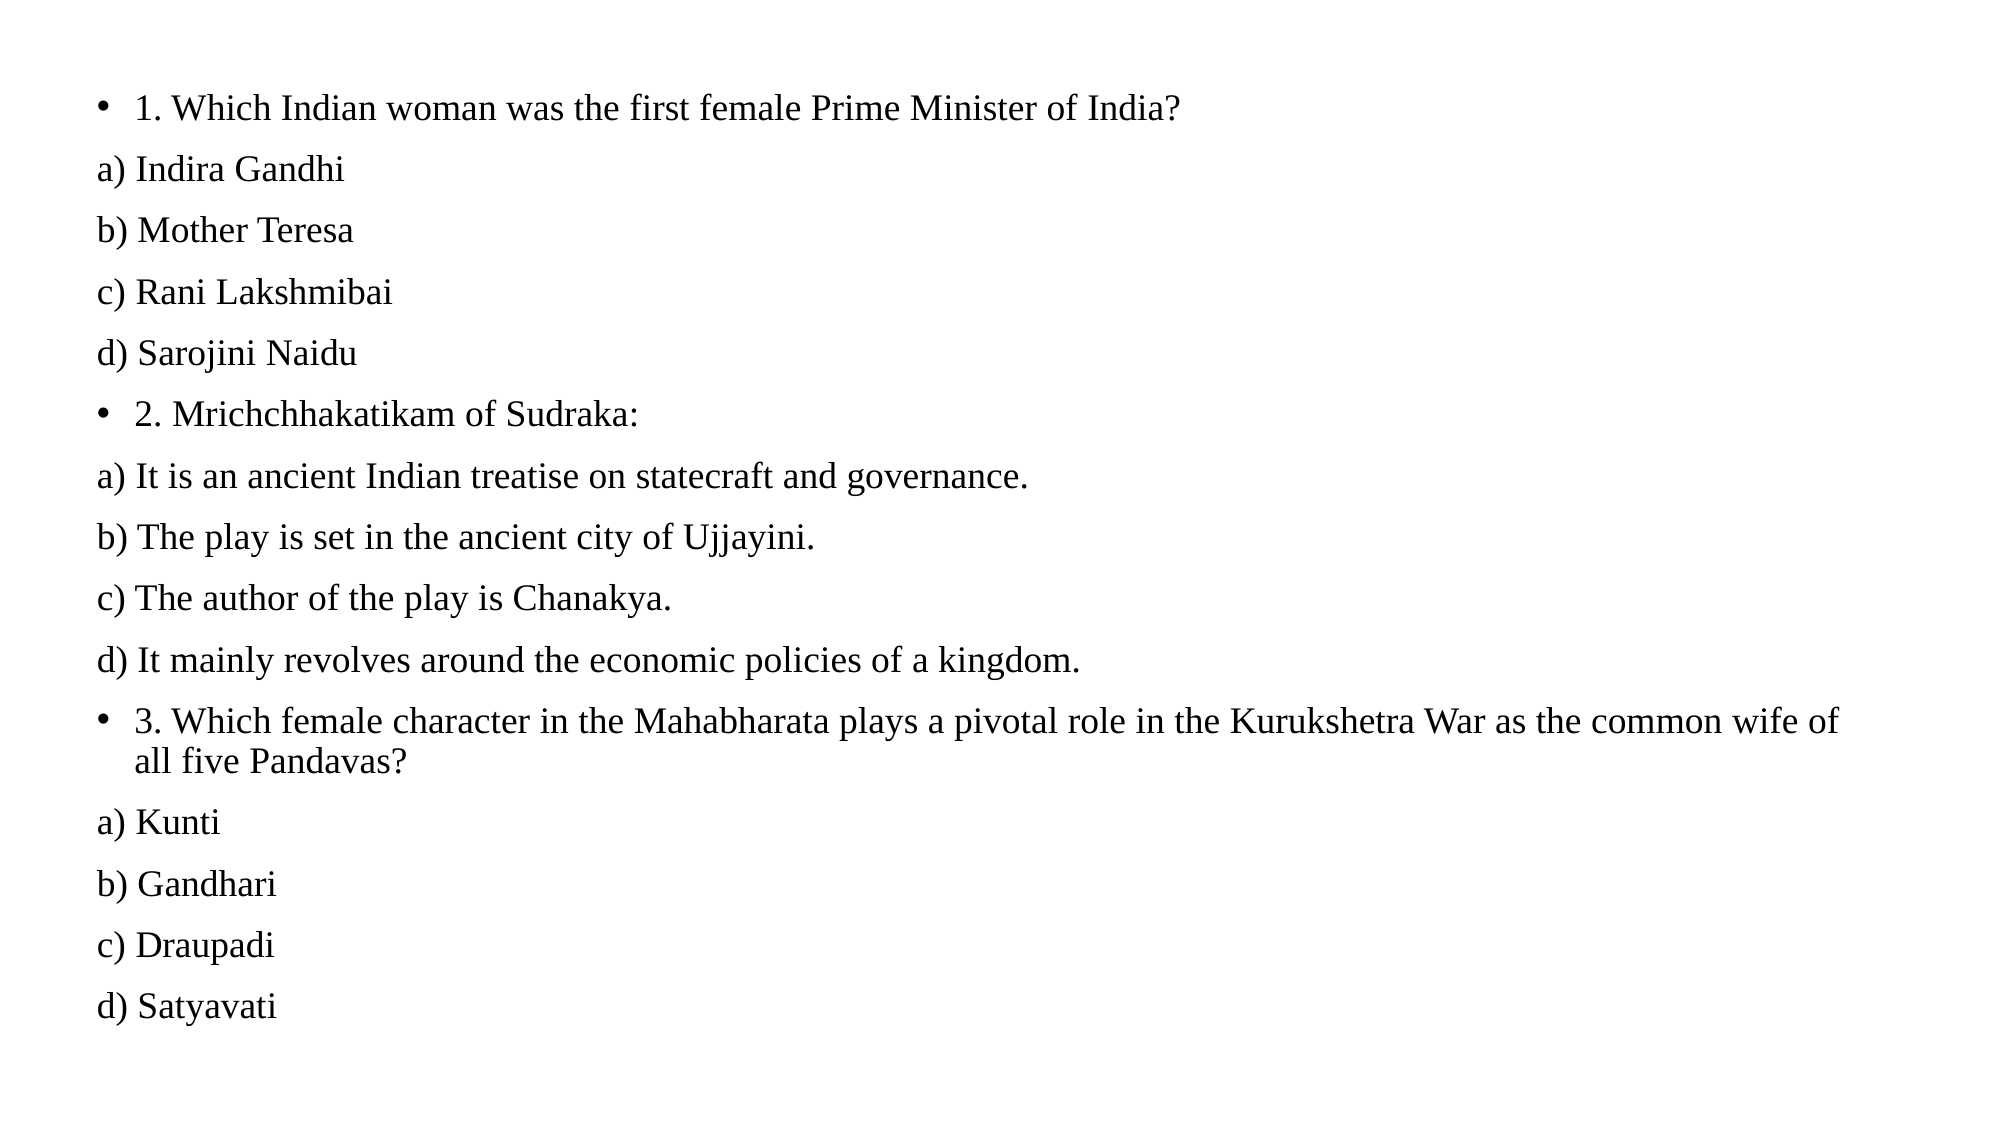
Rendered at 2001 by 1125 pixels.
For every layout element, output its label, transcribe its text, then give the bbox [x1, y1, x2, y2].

list 1. Which Indian woman was the first female Prime Minister of India? a) Indira Gandhi b) Mother Teresa c) Rani Lakshmibai d) Sarojini Naidu 2. Mrichchhakatikam of Sudraka: a) It is an ancient Indian treatise on statecraft and governance. b) The play is set in the ancient city of Ujjayini. c) The author of the play is Chanakya. d) It mainly revolves around the economic policies of a kingdom. 3. Which female character in the Mahabharata plays a pivotal role in the Kurukshetra War as the common wife of all five Pandavas? a) Kunti b) Gandhari c) Draupadi d) Satyavati [81, 80, 1863, 1074]
